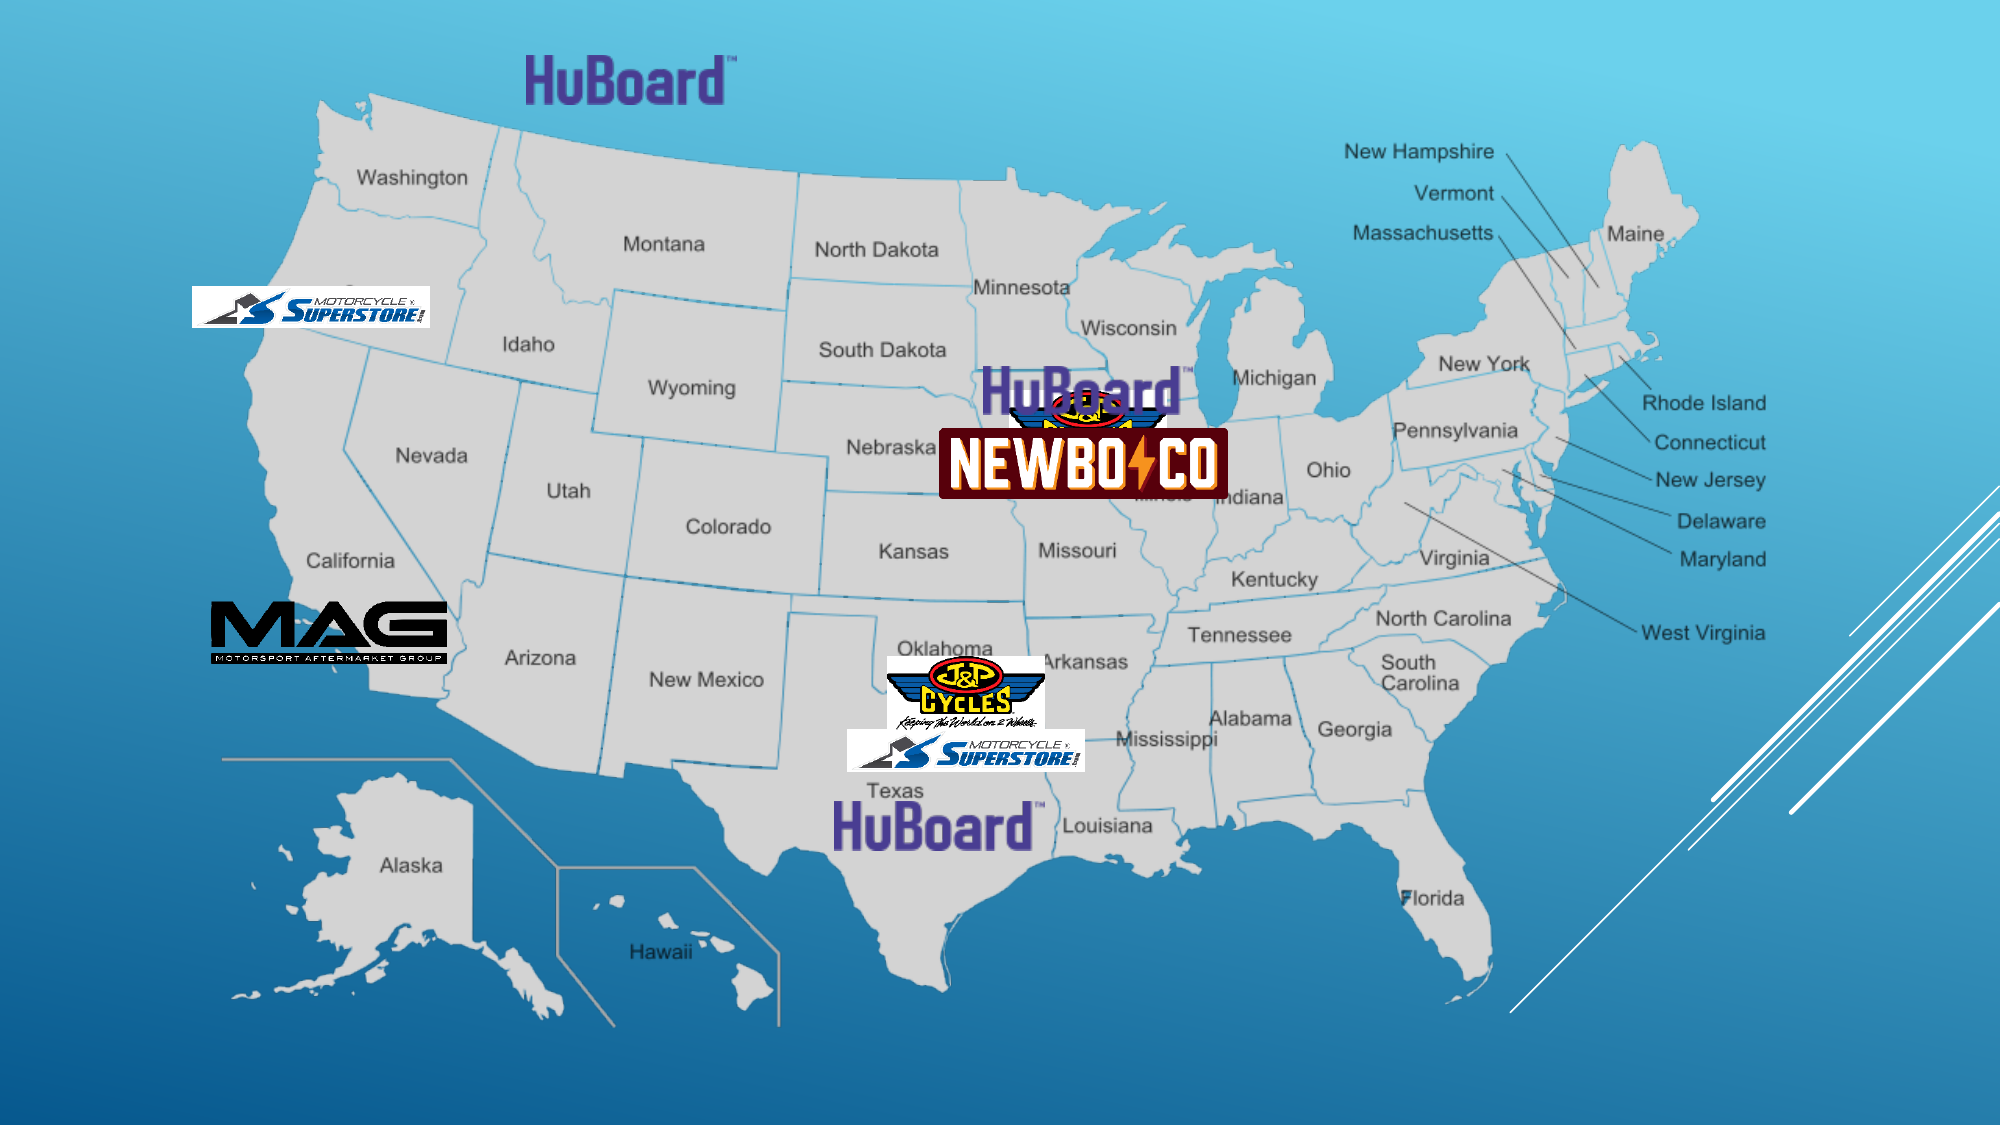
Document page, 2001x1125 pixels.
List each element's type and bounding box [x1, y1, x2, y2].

picture [192, 55, 1783, 1031]
